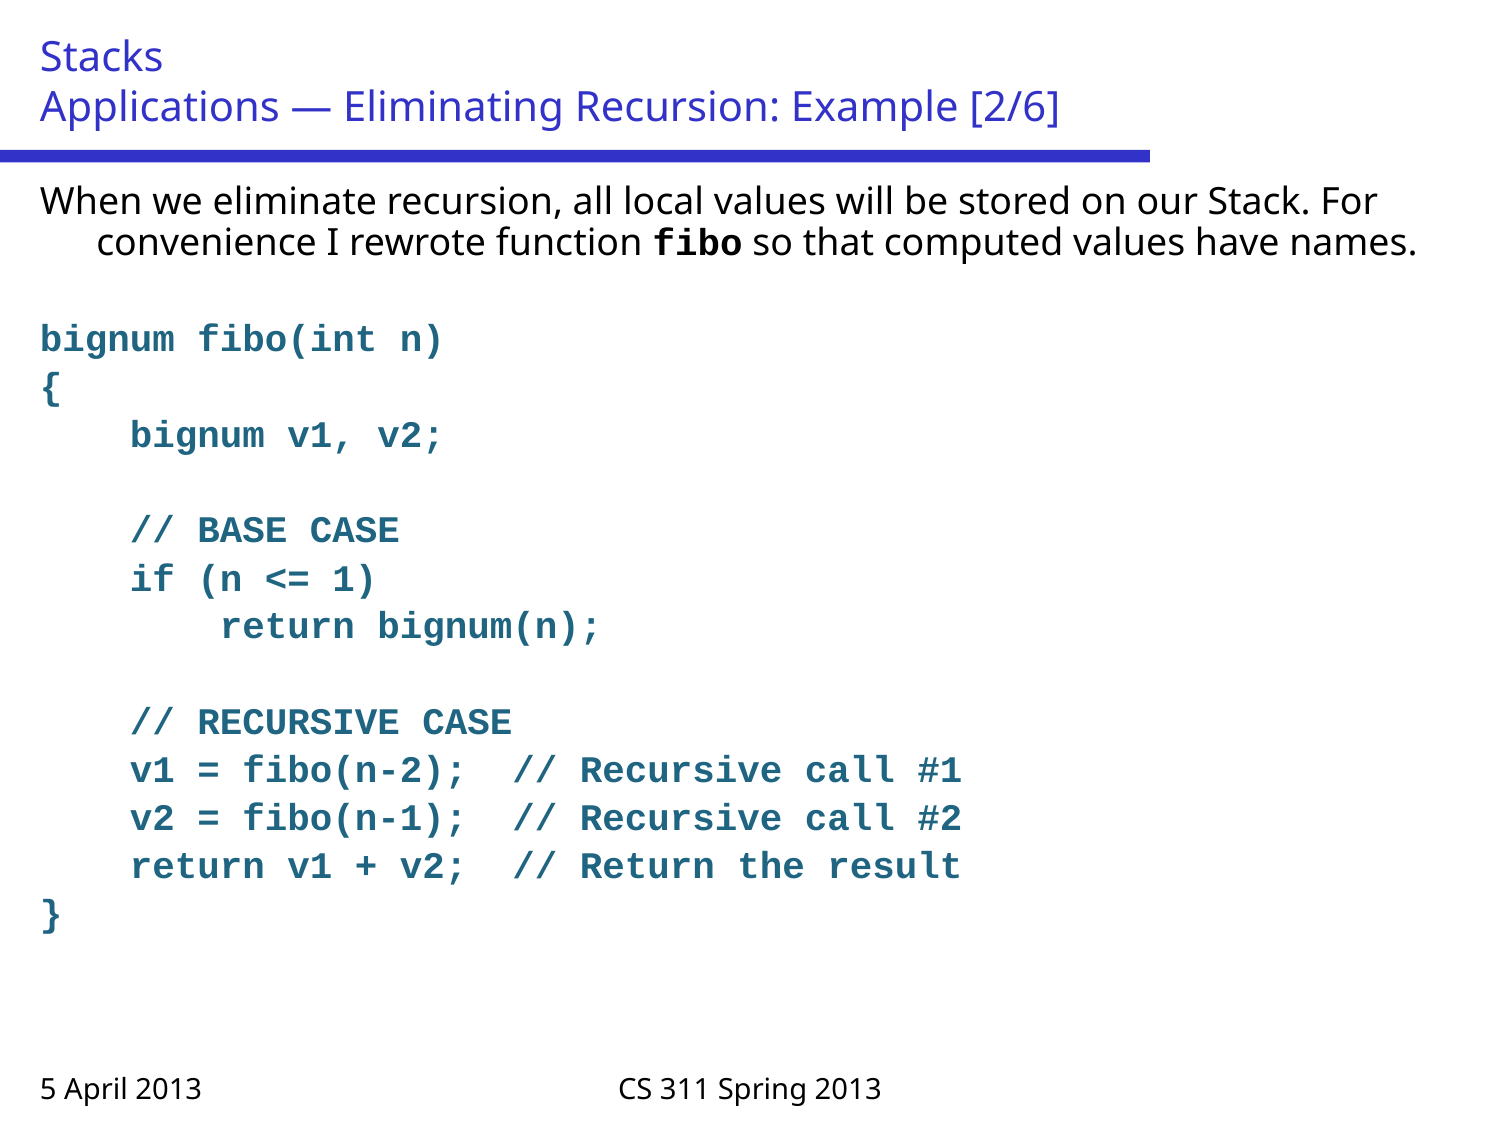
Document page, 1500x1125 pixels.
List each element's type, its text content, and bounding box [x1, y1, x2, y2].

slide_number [24, 1062, 375, 1113]
footer CS 311 Spring 2013 [387, 1062, 1113, 1113]
list When we eliminate recursion, all local values will be stored on our Stack. For convenience I rewrote function fibo so that computed values have names. bignum fibo(int n) { bignum v1, v2; // BASE CASE if (n <= 1) return bignum(n); // RECURSIVE CASE v1 = fibo(n-2); // Recursive call #1 v2 = fibo(n-1); // Recursive call #2 return v1 + v2; // Return the result } [24, 174, 1475, 1050]
title Stacks Applications — Eliminating Recursion: Example [2/6] [24, 24, 1475, 138]
